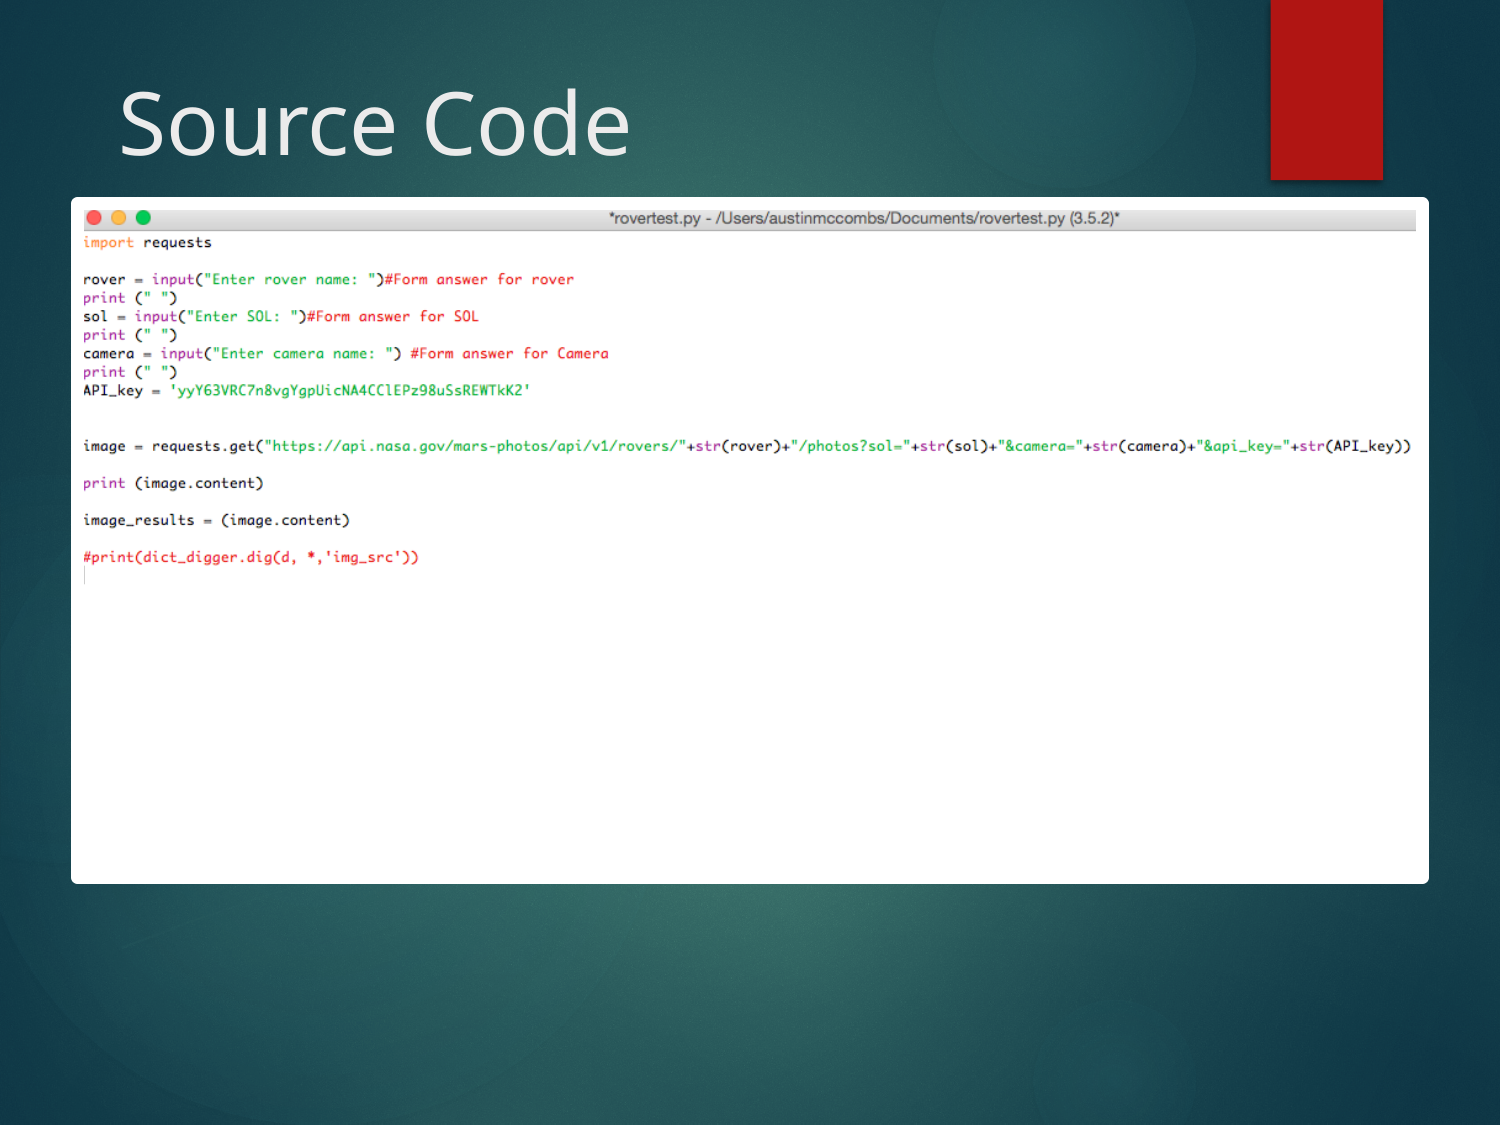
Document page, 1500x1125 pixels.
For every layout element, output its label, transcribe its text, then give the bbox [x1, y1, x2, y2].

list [83, 209, 1417, 872]
title Source Code [103, 59, 1397, 197]
